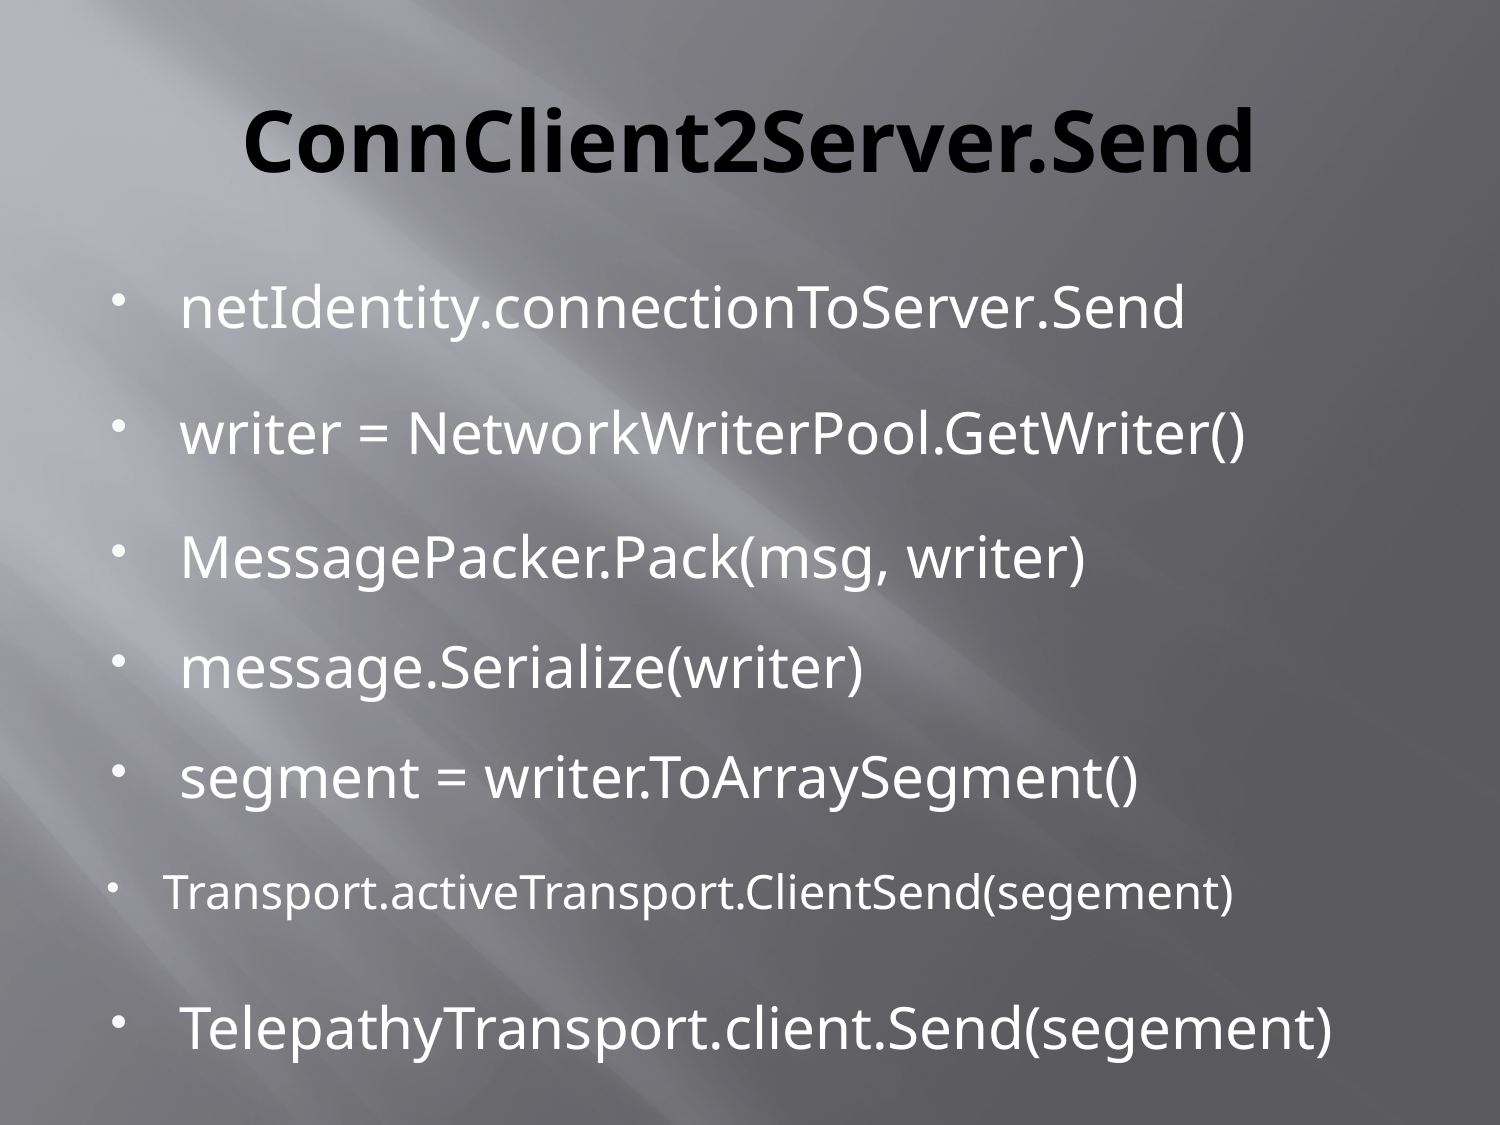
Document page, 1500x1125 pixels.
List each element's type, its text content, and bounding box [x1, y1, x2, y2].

list netIdentity.connectionToServer.Send [75, 262, 1425, 362]
text_box segment = writer.ToArraySegment() [74, 732, 1425, 832]
text_box Transport.activeTransport.ClientSend(segement) [74, 855, 1464, 963]
title ConnClient2Server.Send [75, 45, 1425, 233]
text_box TelepathyTransport.client.Send(segement) [74, 983, 1464, 1091]
text_box writer = NetworkWriterPool.GetWriter() [74, 388, 1425, 488]
text_box MessagePacker.Pack(msg, writer) [74, 513, 1425, 612]
text_box message.Serialize(writer) [74, 622, 1425, 722]
